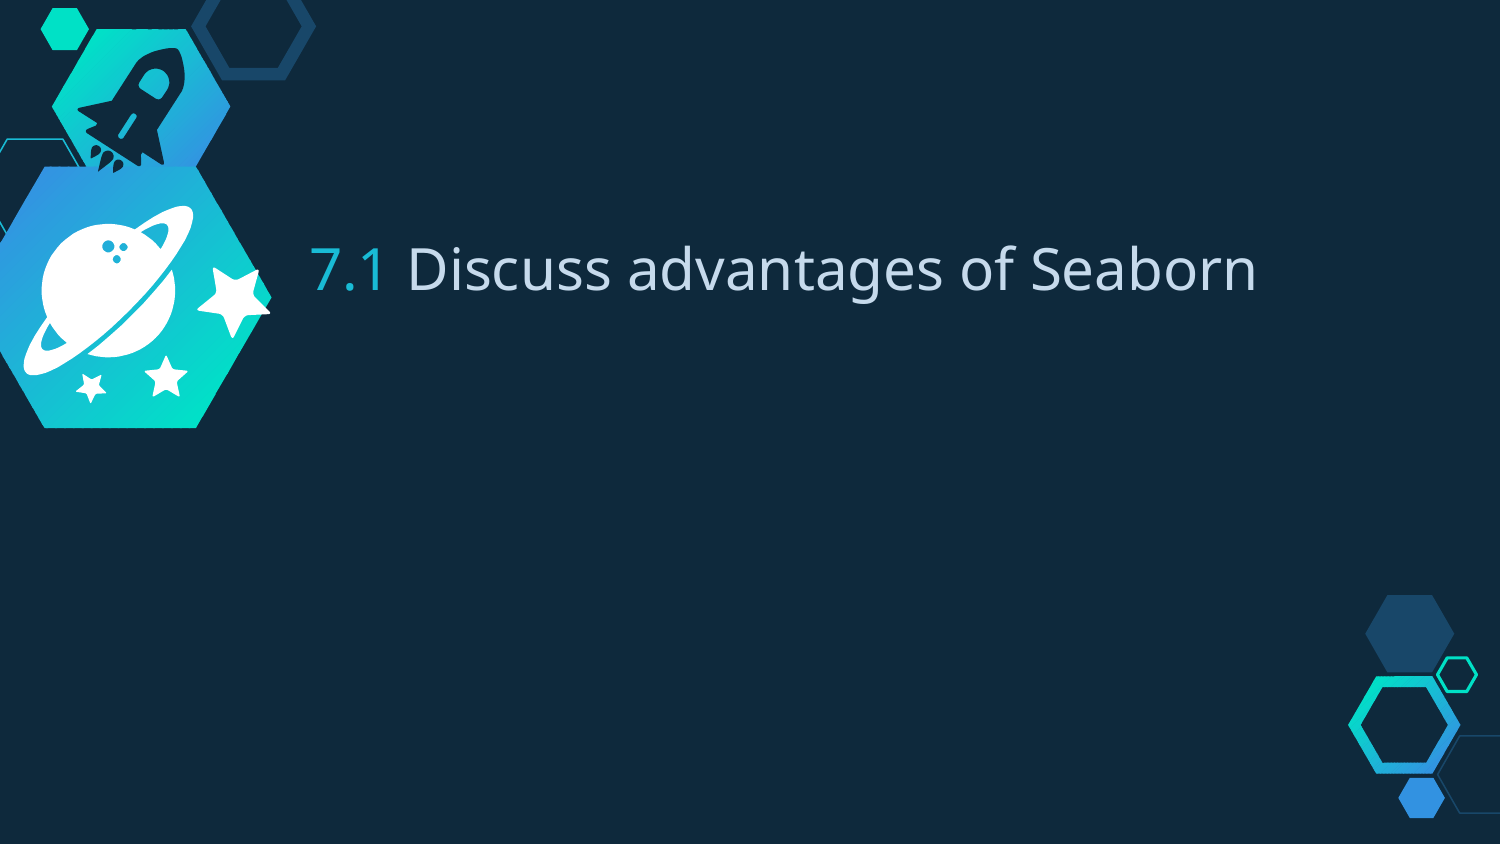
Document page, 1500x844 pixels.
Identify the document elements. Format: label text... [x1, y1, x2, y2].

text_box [0, 166, 272, 429]
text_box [23, 205, 194, 376]
title 7.1 Discuss advantages of Seaborn [294, 127, 1500, 318]
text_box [79, 56, 193, 170]
